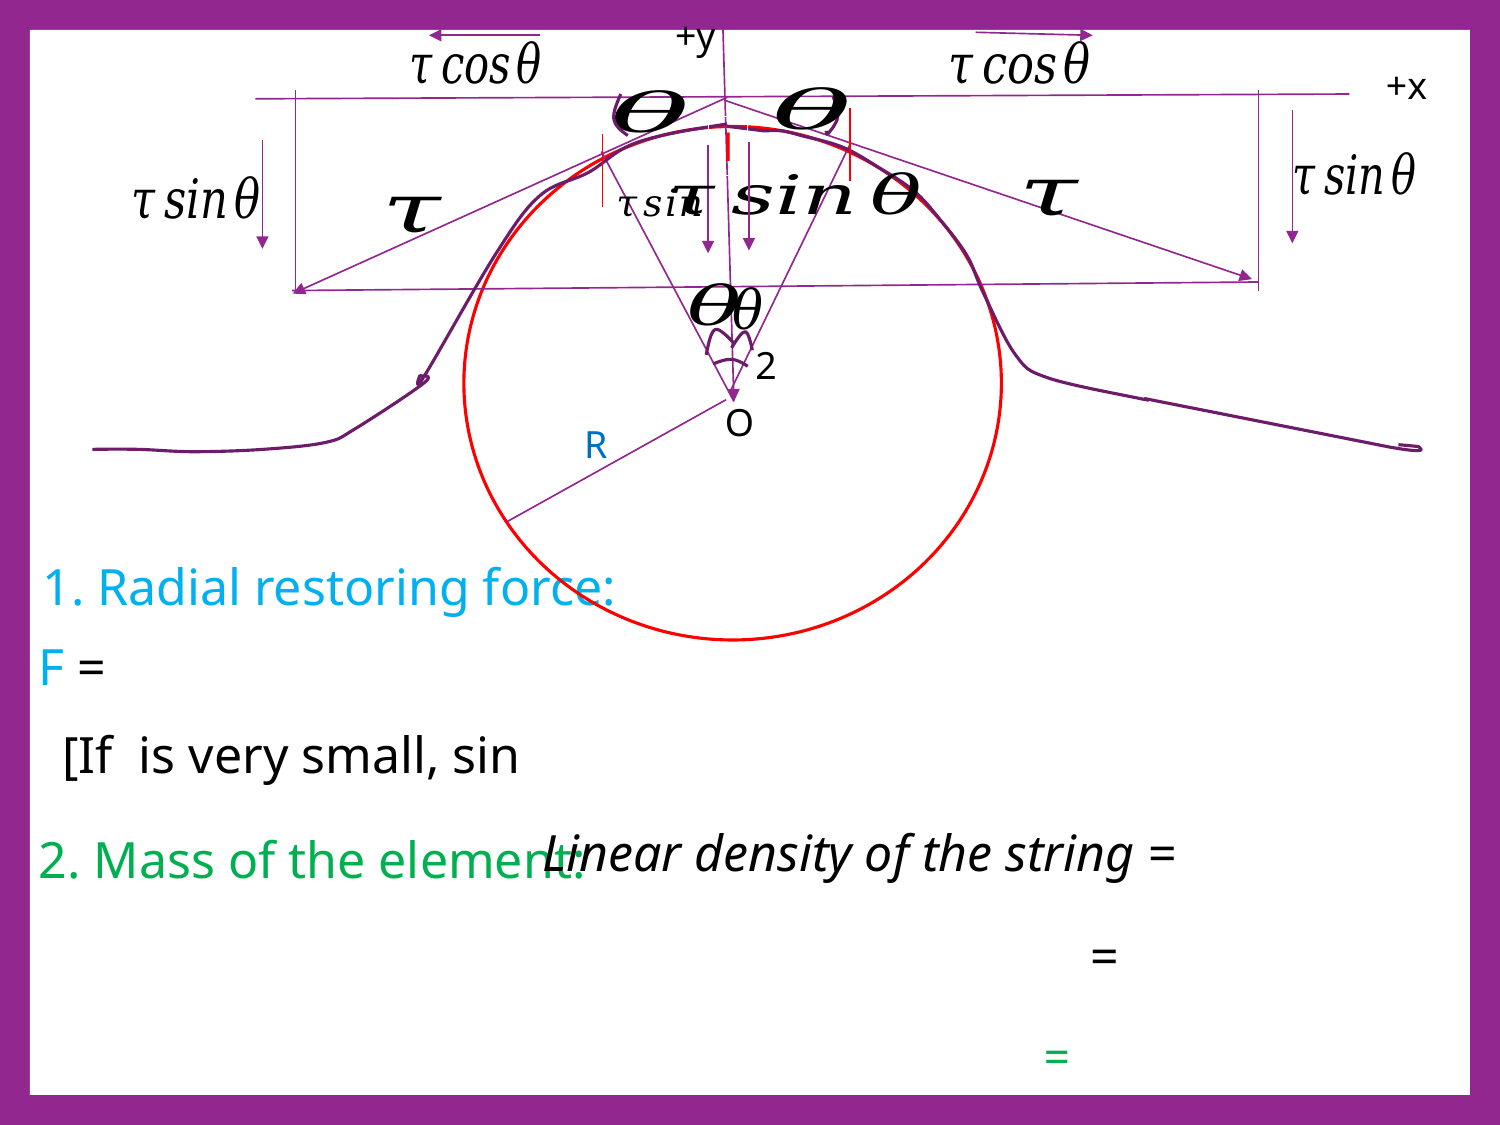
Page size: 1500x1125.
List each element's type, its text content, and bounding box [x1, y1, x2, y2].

text_box [462, 302, 595, 515]
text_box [852, 109, 1253, 280]
text_box 1. Radial restoring force: [27, 547, 629, 623]
text_box O [733, 403, 769, 452]
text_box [601, 301, 724, 397]
text_box +x [1371, 54, 1442, 115]
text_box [740, 93, 1255, 100]
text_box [506, 399, 727, 523]
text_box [722, 12, 735, 149]
text_box [511, 301, 1003, 642]
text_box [729, 144, 851, 280]
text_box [740, 109, 846, 143]
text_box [255, 93, 292, 100]
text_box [729, 301, 851, 393]
text_box [92, 302, 469, 454]
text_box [301, 109, 716, 280]
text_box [601, 151, 724, 280]
text_box 2. Mass of the element: [24, 821, 772, 897]
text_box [298, 93, 716, 100]
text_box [291, 281, 1253, 291]
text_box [1261, 93, 1350, 100]
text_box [975, 32, 1093, 36]
text_box [985, 301, 1423, 453]
text_box +y [660, 4, 731, 64]
